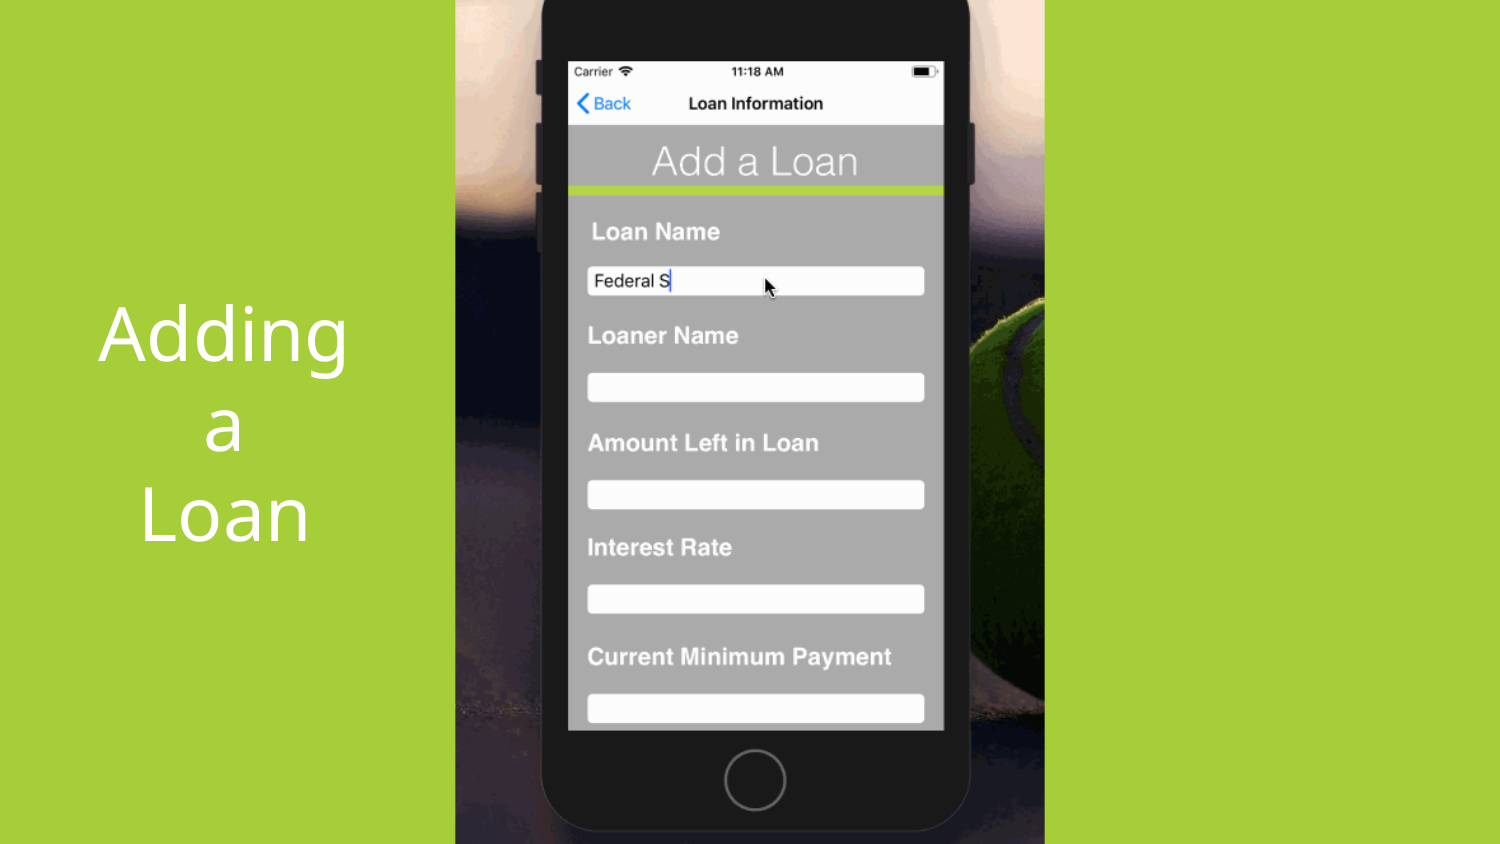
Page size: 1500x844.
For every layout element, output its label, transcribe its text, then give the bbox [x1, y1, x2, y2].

title Adding a Loan [18, 289, 432, 554]
picture [455, 0, 1045, 844]
